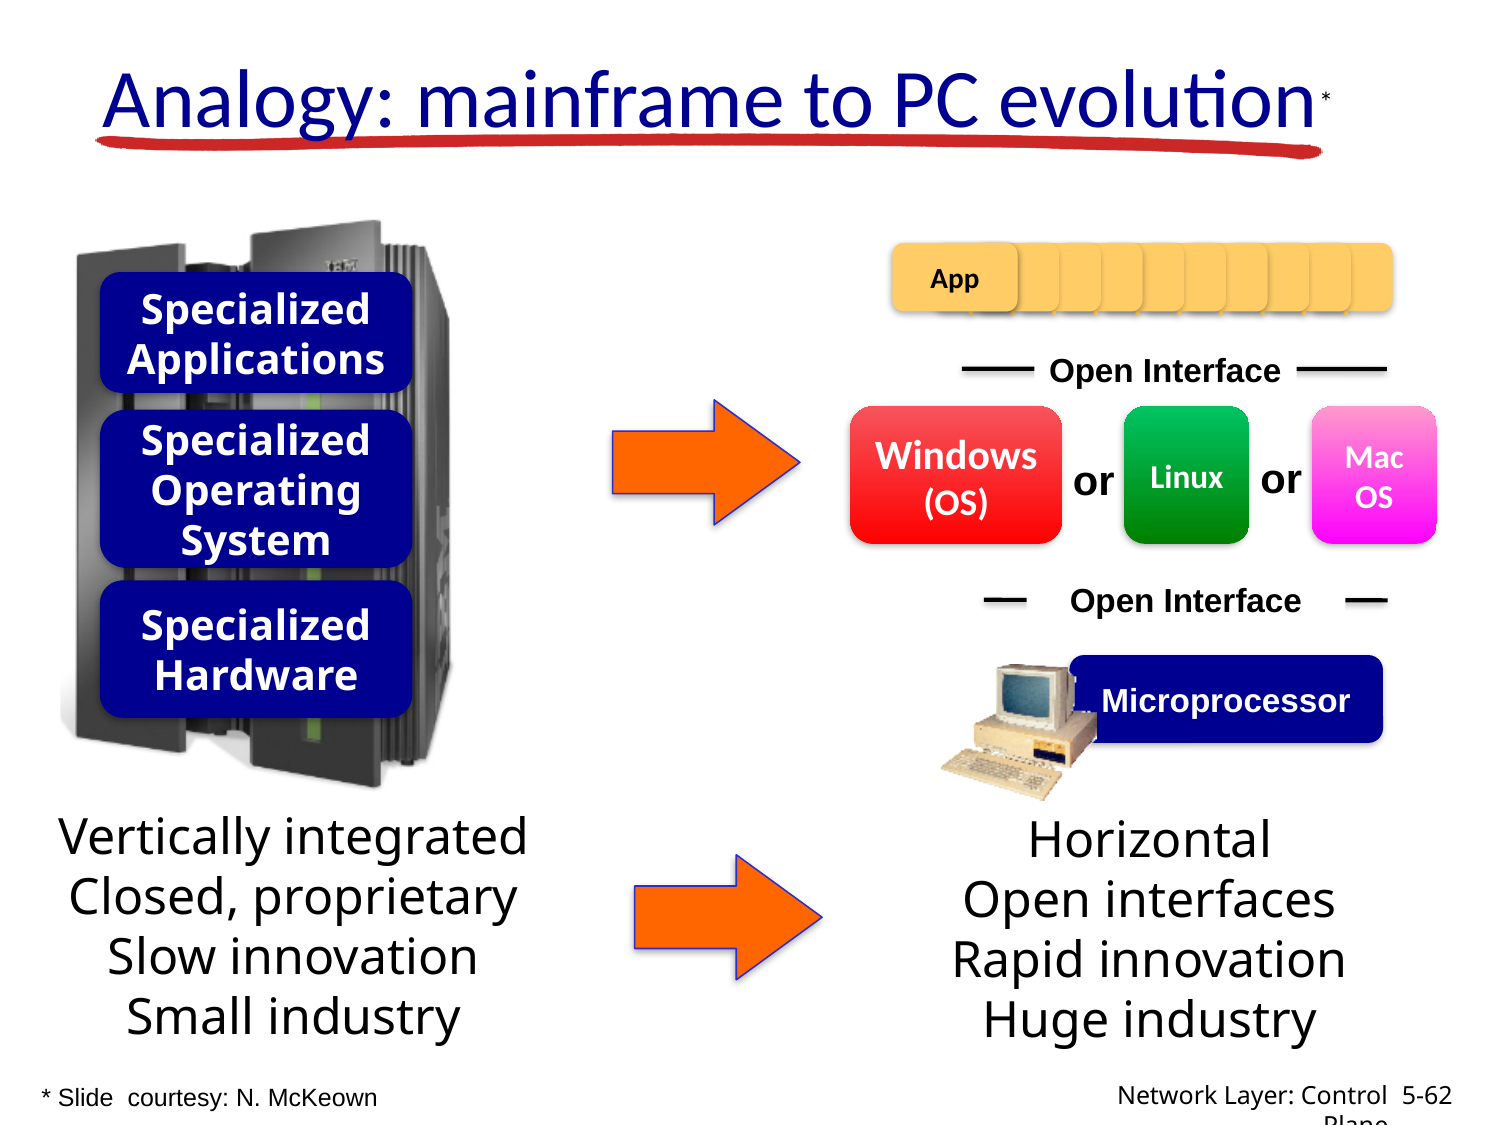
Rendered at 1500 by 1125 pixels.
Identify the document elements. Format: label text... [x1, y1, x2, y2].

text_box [940, 571, 1388, 801]
text_box Vertically integrated Closed, proprietary Slow innovation Small industry [24, 797, 563, 1052]
slide_number 5-62 [1387, 1072, 1500, 1125]
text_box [850, 341, 1438, 545]
picture [90, 126, 1337, 167]
text_box Horizontal Open interfaces Rapid innovation Huge industry [887, 799, 1413, 1055]
footer Network Layer: Control Plane [1045, 1072, 1404, 1112]
title Analogy: mainframe to PC evolution* [87, 0, 1488, 188]
text_box [633, 854, 823, 981]
picture [60, 212, 470, 791]
text_box [611, 399, 801, 526]
text_box * Slide courtesy: N. McKeown [26, 1074, 394, 1120]
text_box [892, 242, 1393, 312]
